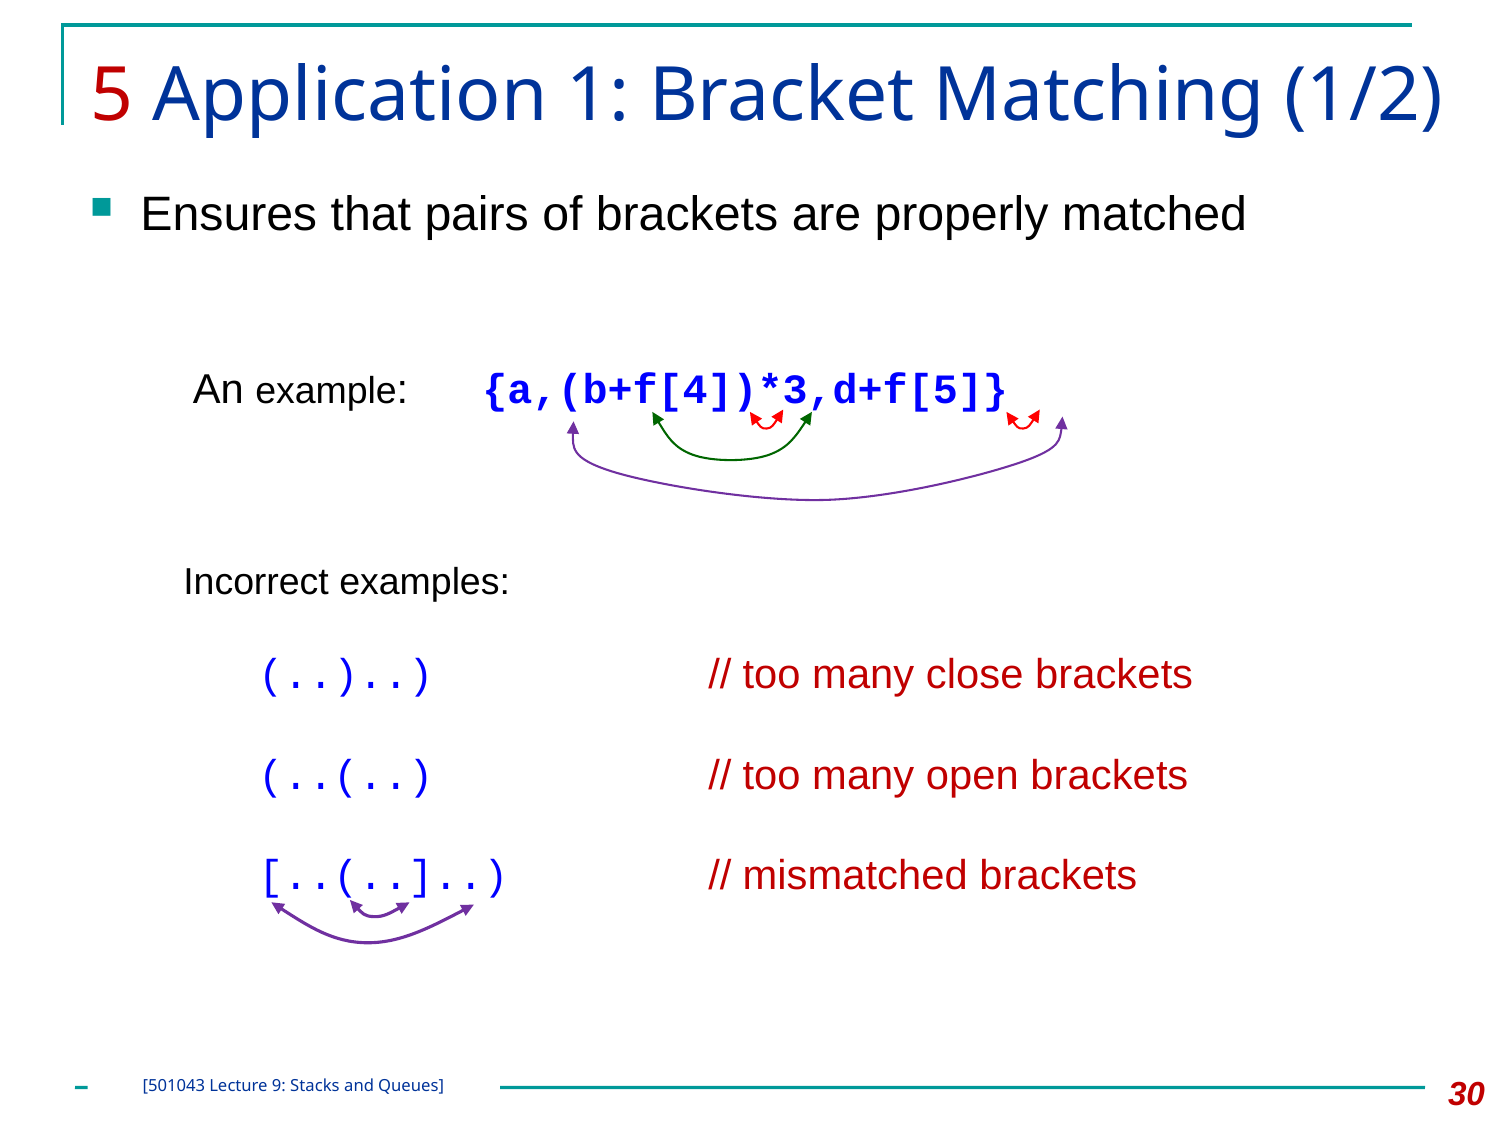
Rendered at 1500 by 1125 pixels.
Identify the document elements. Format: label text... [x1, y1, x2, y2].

text_box Incorrect examples: (..)..) // too many close brackets (..(..) // too many open brackets [..(..]..) // mismatched brackets [93, 549, 1324, 905]
text_box An example: {a,(b+f[4])*3,d+f[5]} [92, 354, 1350, 420]
text_box [652, 411, 745, 420]
text_box [271, 902, 474, 944]
list Ensures that pairs of brackets are properly matched [74, 174, 1426, 288]
slide_number 30 [1400, 1065, 1500, 1125]
text_box [501043 Lecture 9: Stacks and Queues] [87, 1074, 500, 1100]
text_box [749, 409, 1041, 430]
title 5 Application 1: Bracket Matching (1/2) [74, 37, 1476, 168]
text_box [566, 416, 1068, 501]
